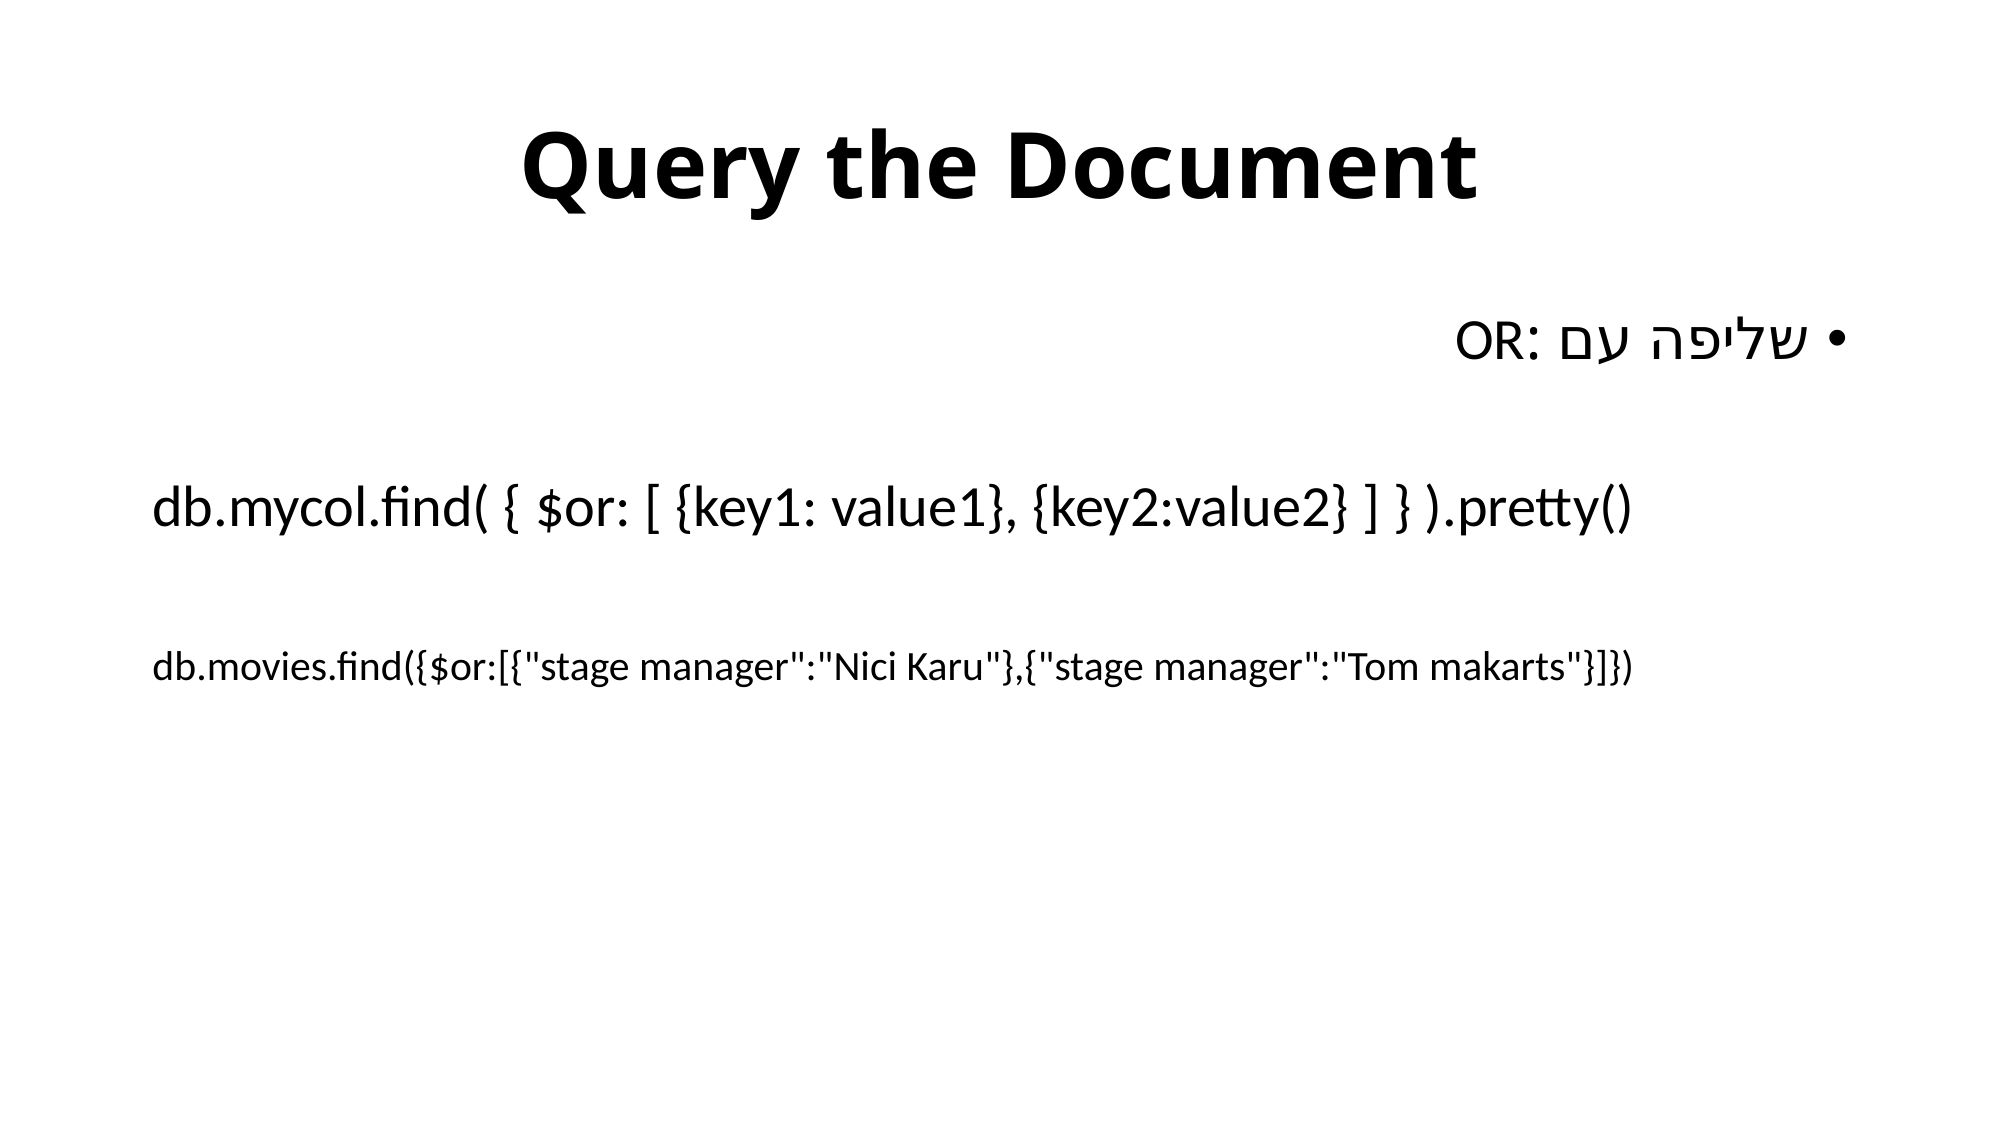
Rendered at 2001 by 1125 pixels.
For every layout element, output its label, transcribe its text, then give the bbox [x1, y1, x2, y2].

title Query the Document [137, 59, 1863, 210]
list שליפה עם :OR db.mycol.find( { $or: [ {key1: value1}, {key2:value2} ] } ).pretty() db.movies.find({$or:[{"stage manager":"Nici Karu"},{"stage manager":"Tom makarts"}]}) [137, 210, 1863, 1073]
